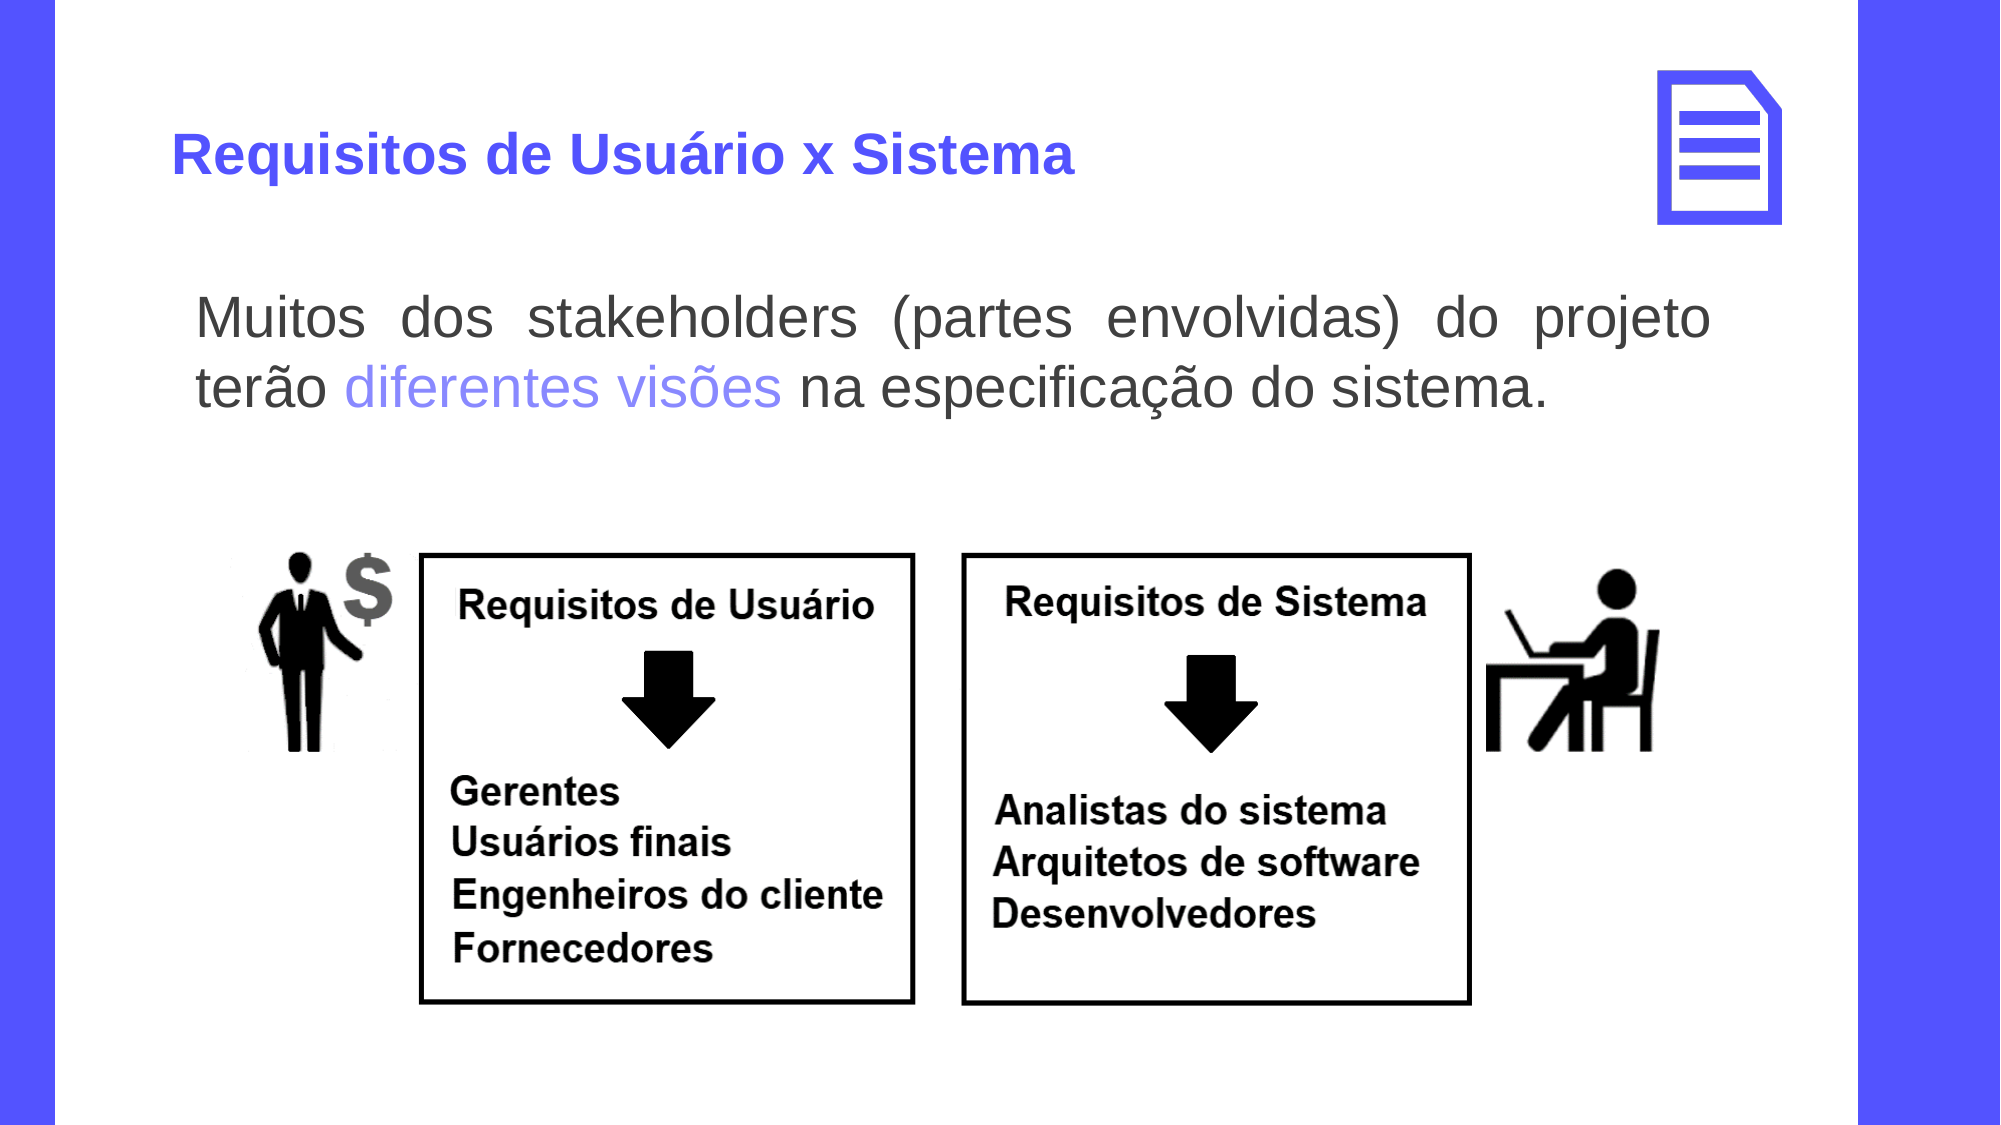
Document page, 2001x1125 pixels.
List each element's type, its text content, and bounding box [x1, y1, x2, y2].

text_box Muitos dos stakeholders (partes envolvidas) do projeto terão diferentes visões na especificação do sistema. [180, 272, 1729, 427]
text_box [0, 0, 55, 1125]
picture [1655, 69, 1783, 225]
text_box Requisitos de Usuário x Sistema [156, 117, 1115, 202]
text_box [1858, 0, 2000, 1125]
picture [227, 476, 1687, 1072]
